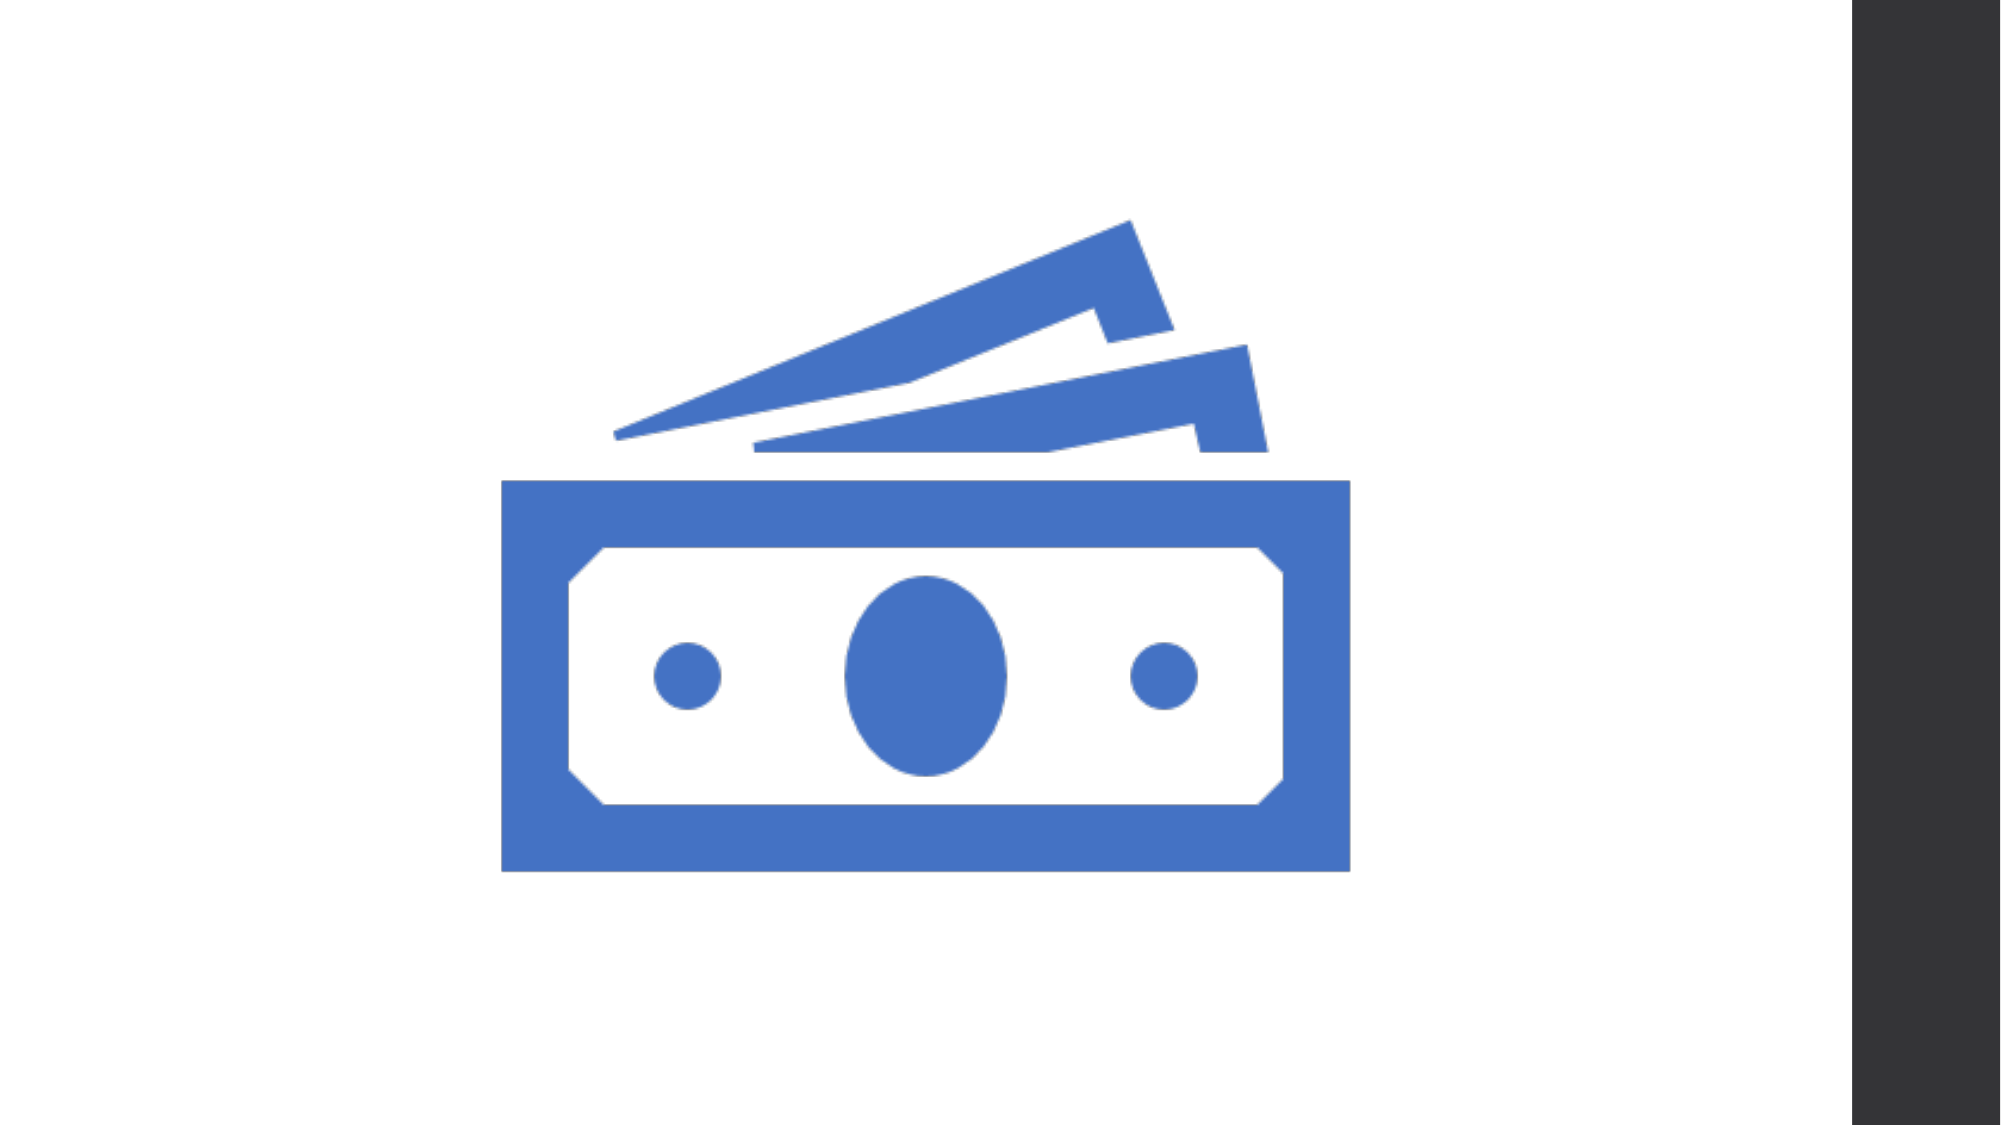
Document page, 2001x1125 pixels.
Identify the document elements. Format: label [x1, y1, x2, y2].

picture [469, 105, 1384, 1020]
text_box [1851, 0, 2000, 1125]
